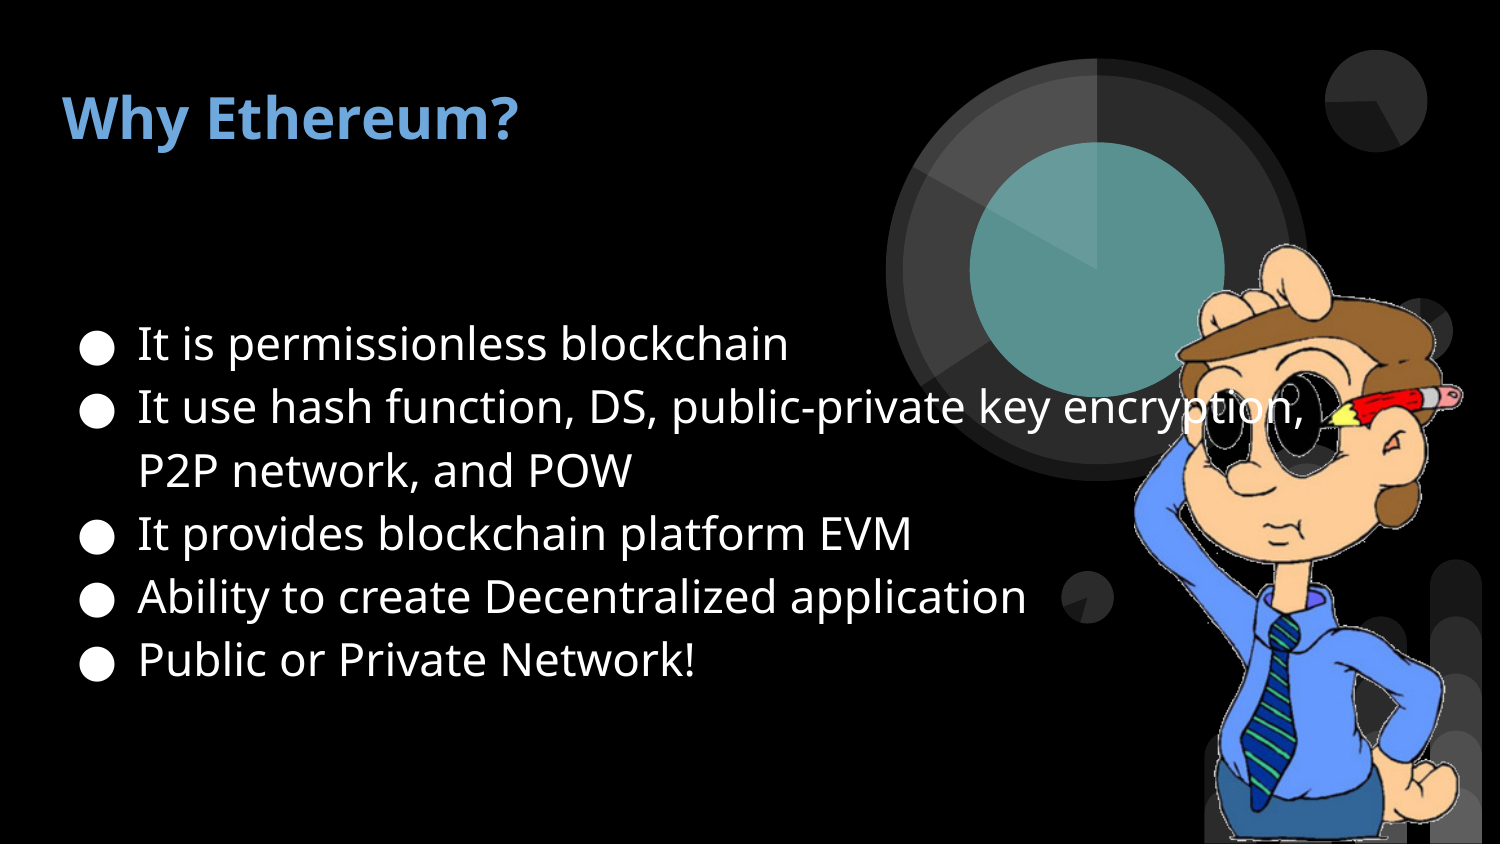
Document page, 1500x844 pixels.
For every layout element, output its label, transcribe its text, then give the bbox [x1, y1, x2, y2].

title It is permissionless blockchain It use hash function, DS, public-private key encryption, P2P network, and POW It provides blockchain platform EVM Ability to create Decentralized application Public or Private Network! [47, 186, 1333, 806]
title Why Ethereum? [47, 45, 1333, 186]
picture [1134, 236, 1470, 844]
